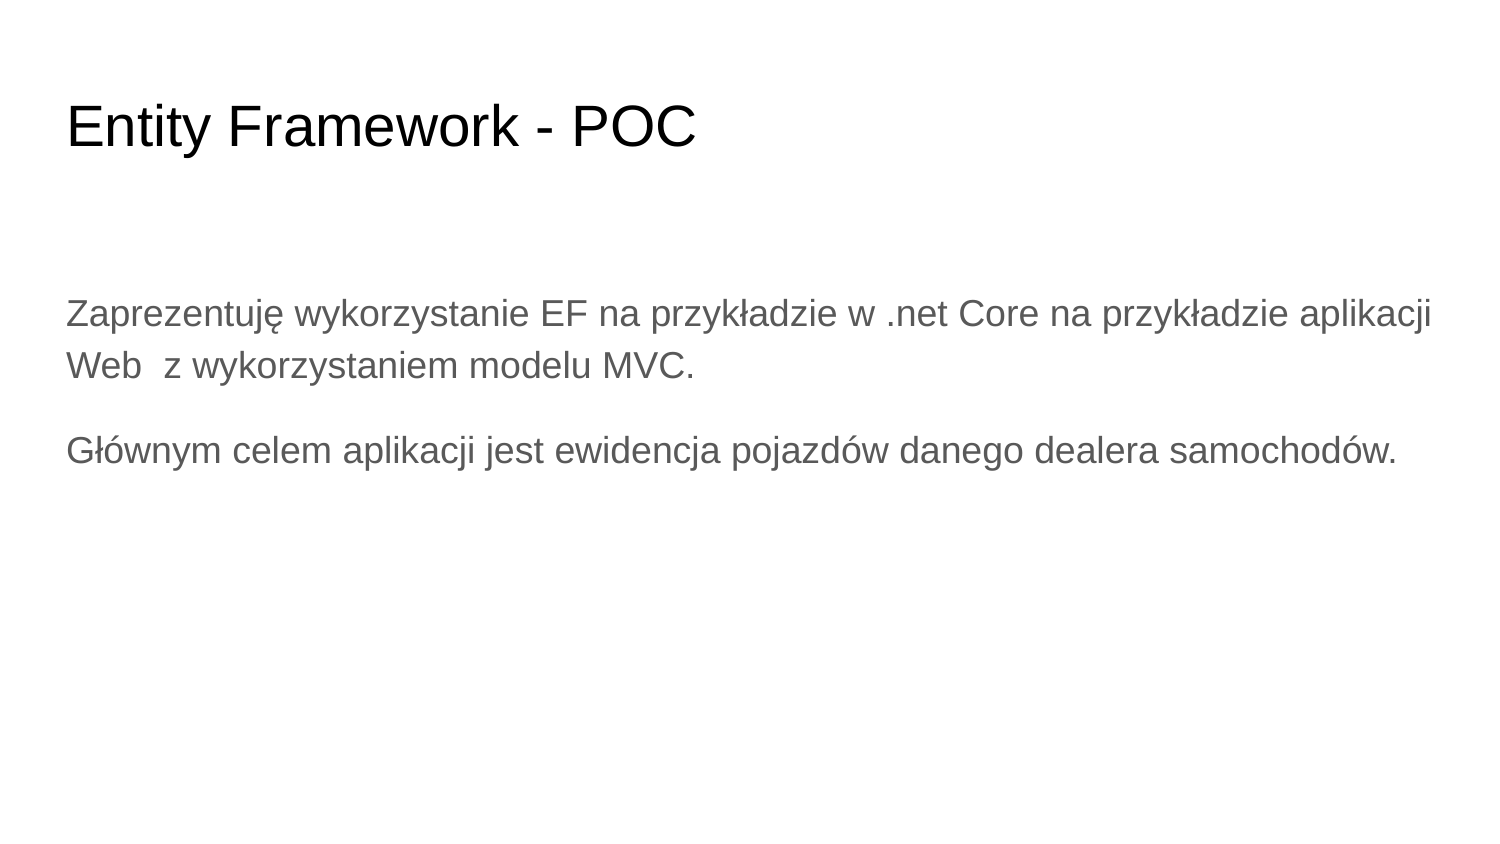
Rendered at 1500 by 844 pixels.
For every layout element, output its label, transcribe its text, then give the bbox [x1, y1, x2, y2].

list Zaprezentuję wykorzystanie EF na przykładzie w .net Core na przykładzie aplikacji Web z wykorzystaniem modelu MVC. Głównym celem aplikacji jest ewidencja pojazdów danego dealera samochodów. [51, 189, 1449, 750]
title Entity Framework - POC [51, 72, 1449, 167]
